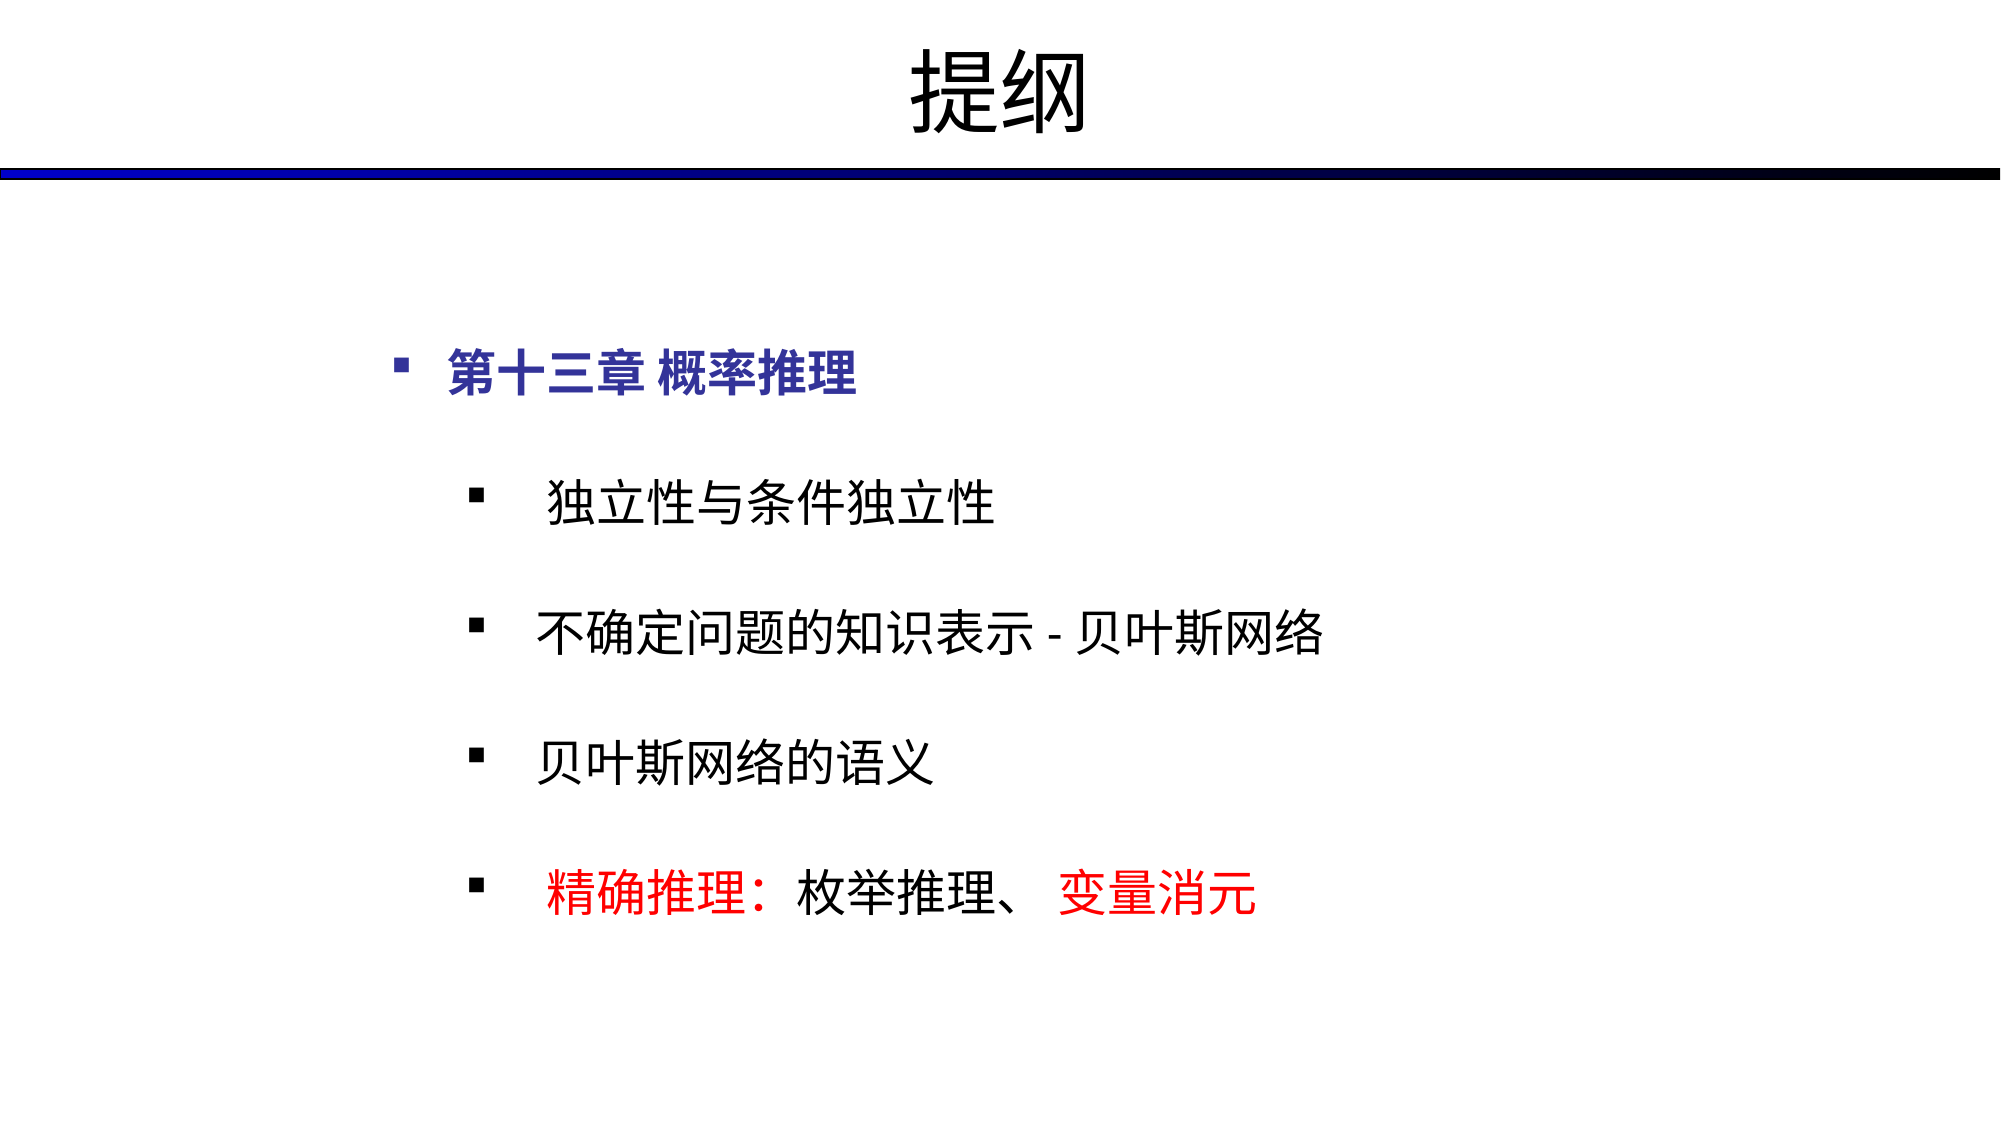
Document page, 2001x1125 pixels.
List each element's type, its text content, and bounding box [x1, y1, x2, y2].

list 第十三章 概率推理 独立性与条件独立性 不确定问题的知识表示-贝叶斯网络 贝叶斯网络的语义 精确推理：枚举推理、 变量消元 [374, 273, 1840, 1083]
title 提纲 [0, 0, 2000, 184]
